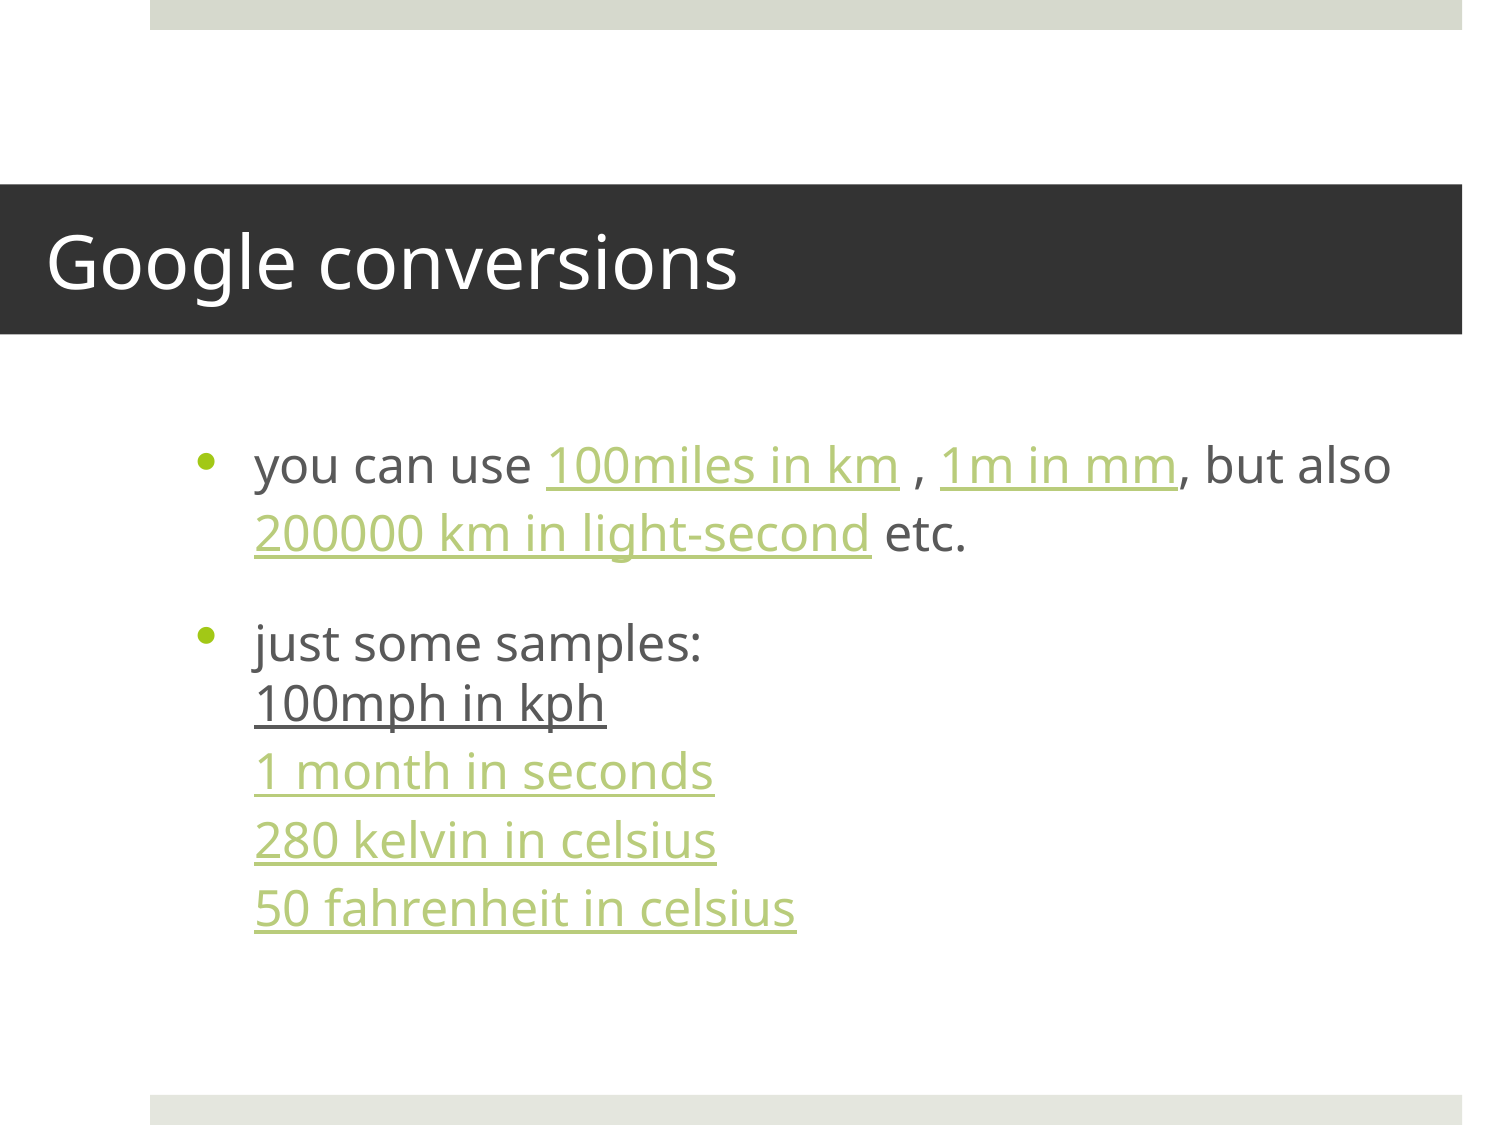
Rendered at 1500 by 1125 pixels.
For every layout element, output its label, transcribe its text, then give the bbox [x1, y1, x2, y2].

list you can use 100miles in km , 1m in mm, but also 200000 km in light-second etc. just some samples: 100mph in kph 1 month in seconds 280 kelvin in celsius 50 fahrenheit in celsius [182, 425, 1432, 1028]
title Google conversions [0, 184, 1463, 335]
